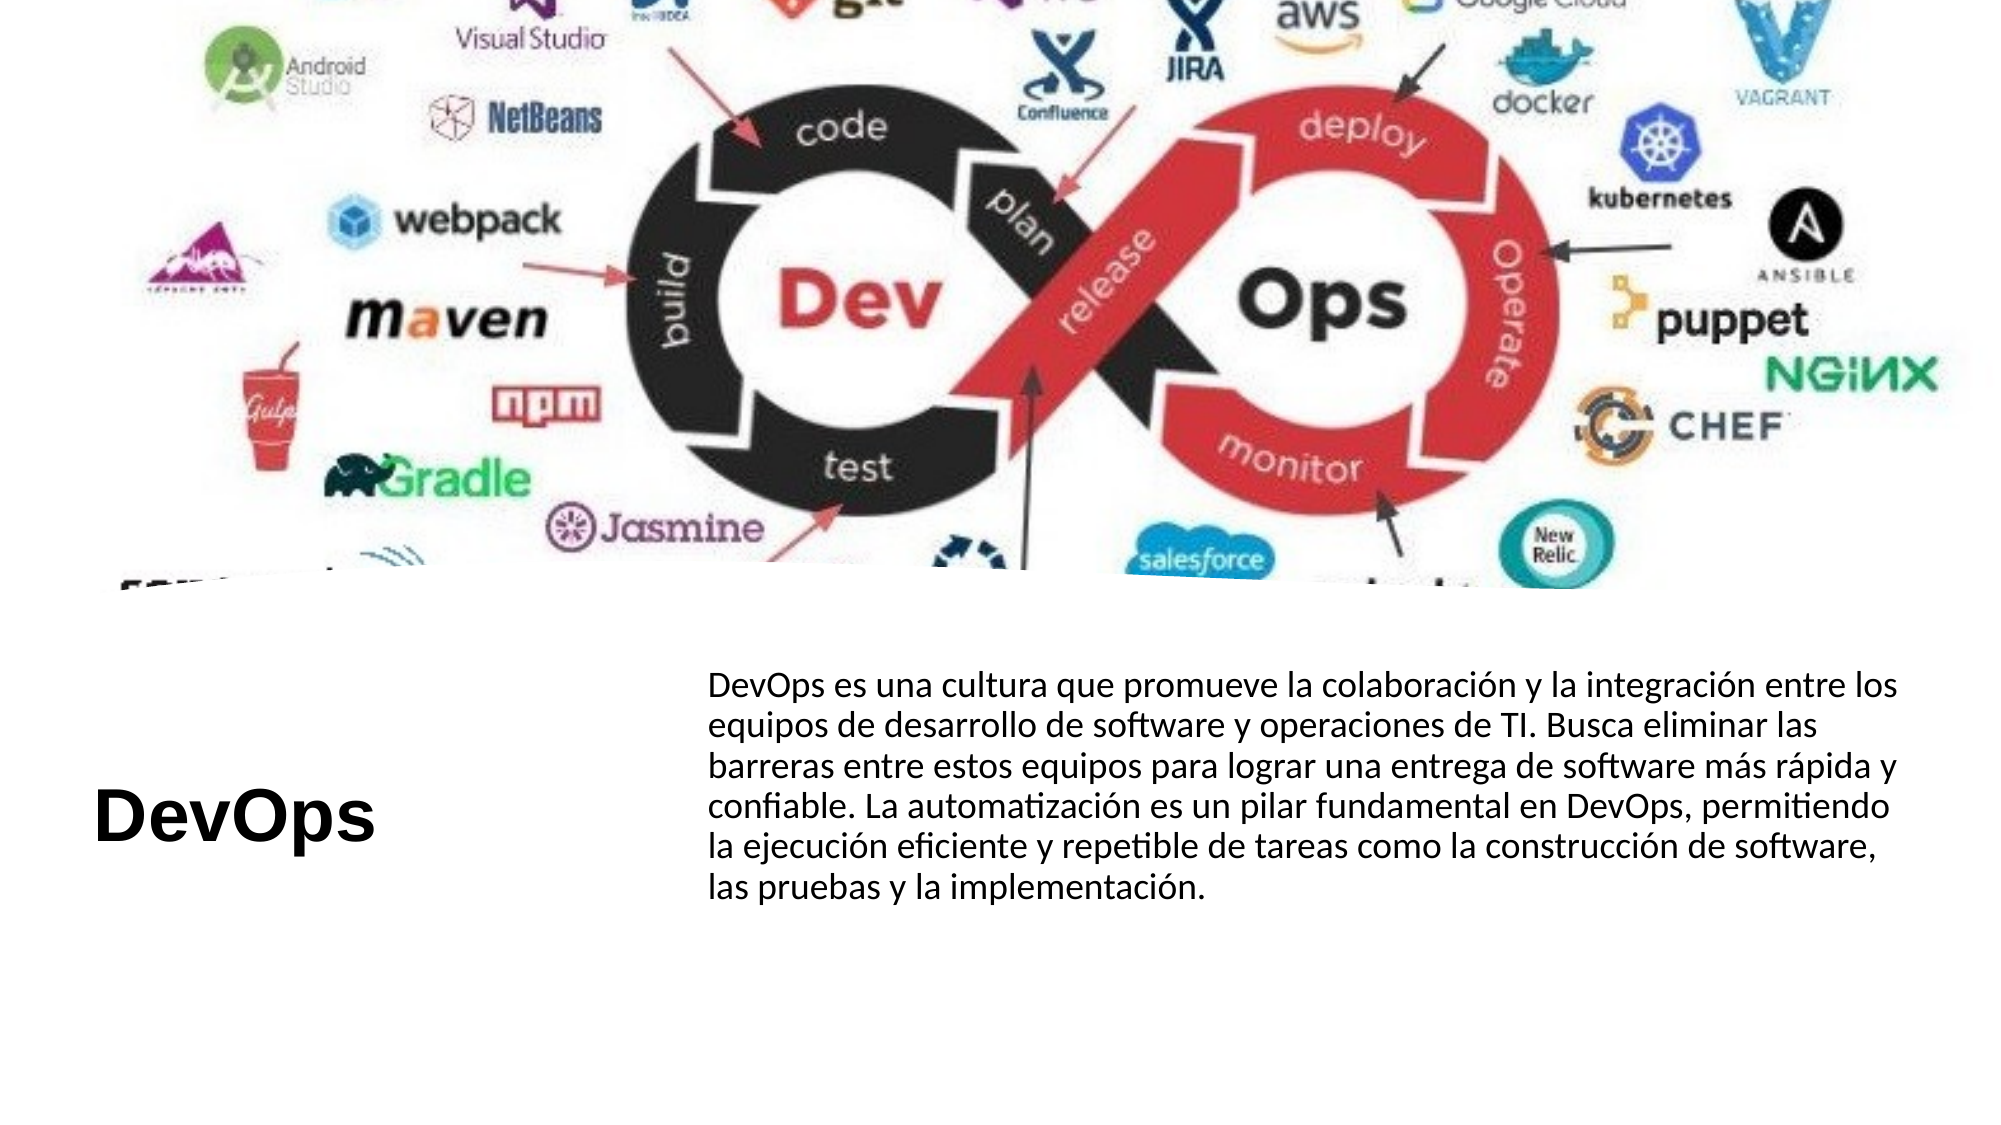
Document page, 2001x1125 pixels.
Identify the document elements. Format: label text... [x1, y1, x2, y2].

list DevOps es una cultura que promueve la colaboración y la integración entre los equipos de desarrollo de software y operaciones de TI. Busca eliminar las barreras entre estos equipos para lograr una entrega de software más rápida y confiable. La automatización es un pilar fundamental en DevOps, permitiendo la ejecución eficiente y repetible de tareas como la construcción de software, las pruebas y la implementación. [692, 615, 1921, 1018]
title DevOps [78, 615, 619, 1018]
picture [0, 0, 2000, 609]
